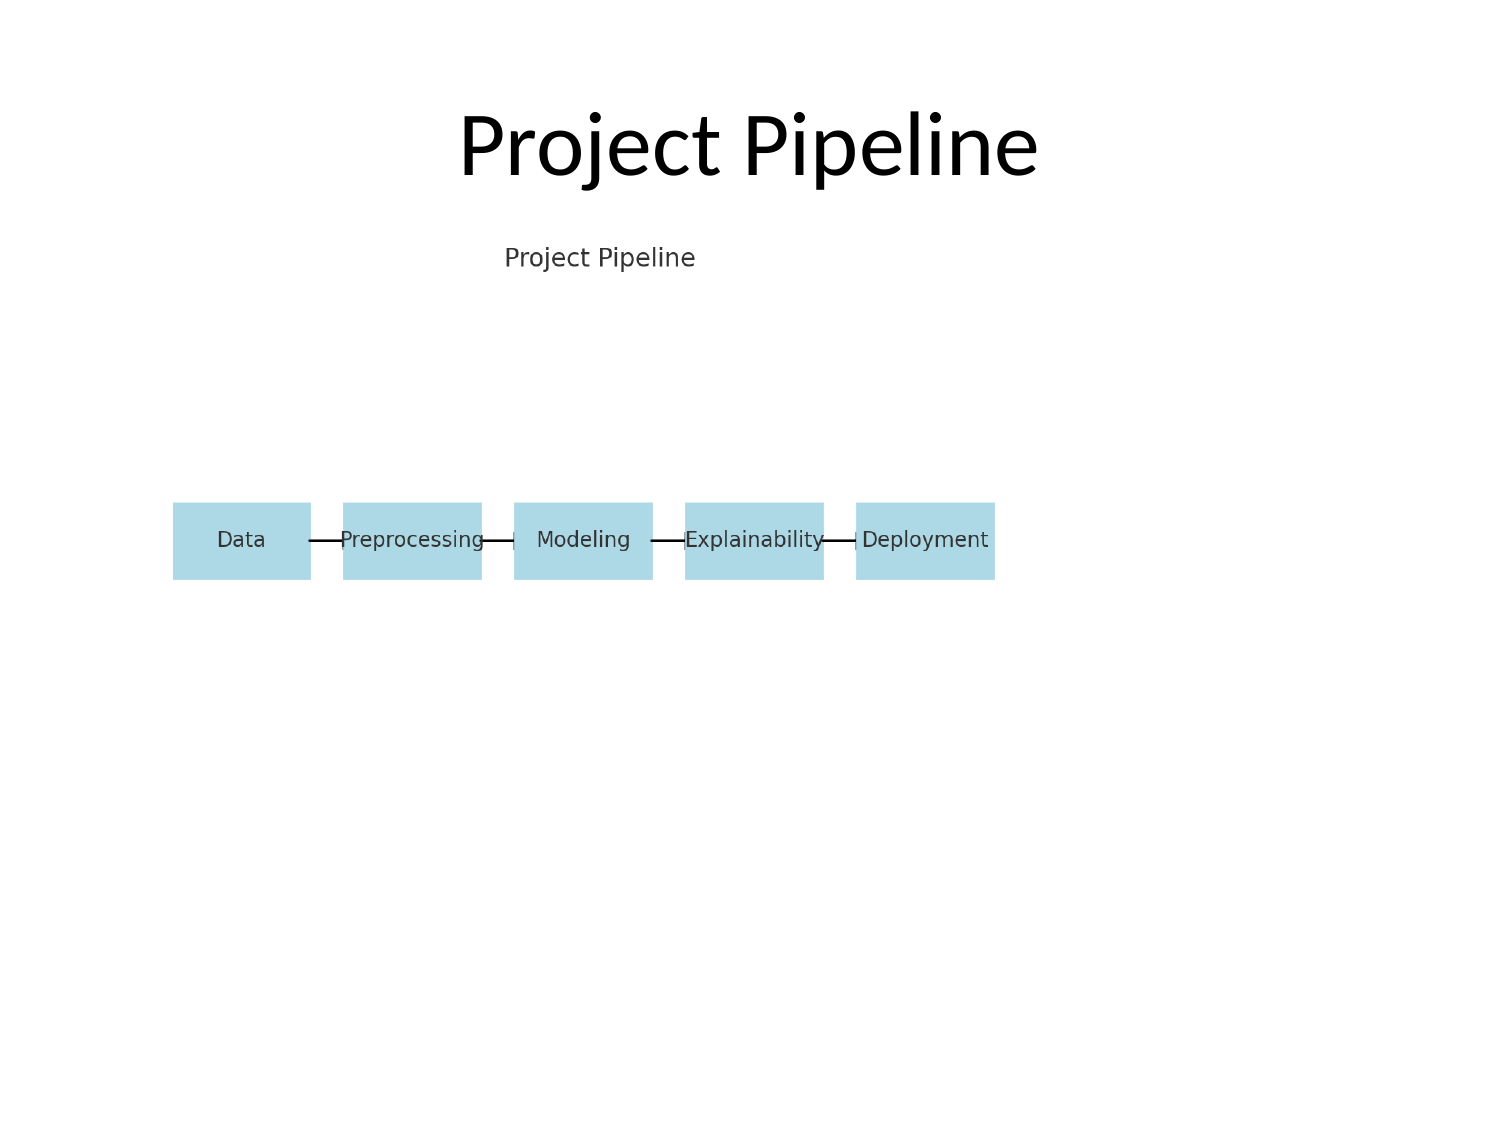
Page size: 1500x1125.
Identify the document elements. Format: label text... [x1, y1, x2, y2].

title Project Pipeline [75, 45, 1425, 233]
picture [149, 224, 1051, 751]
